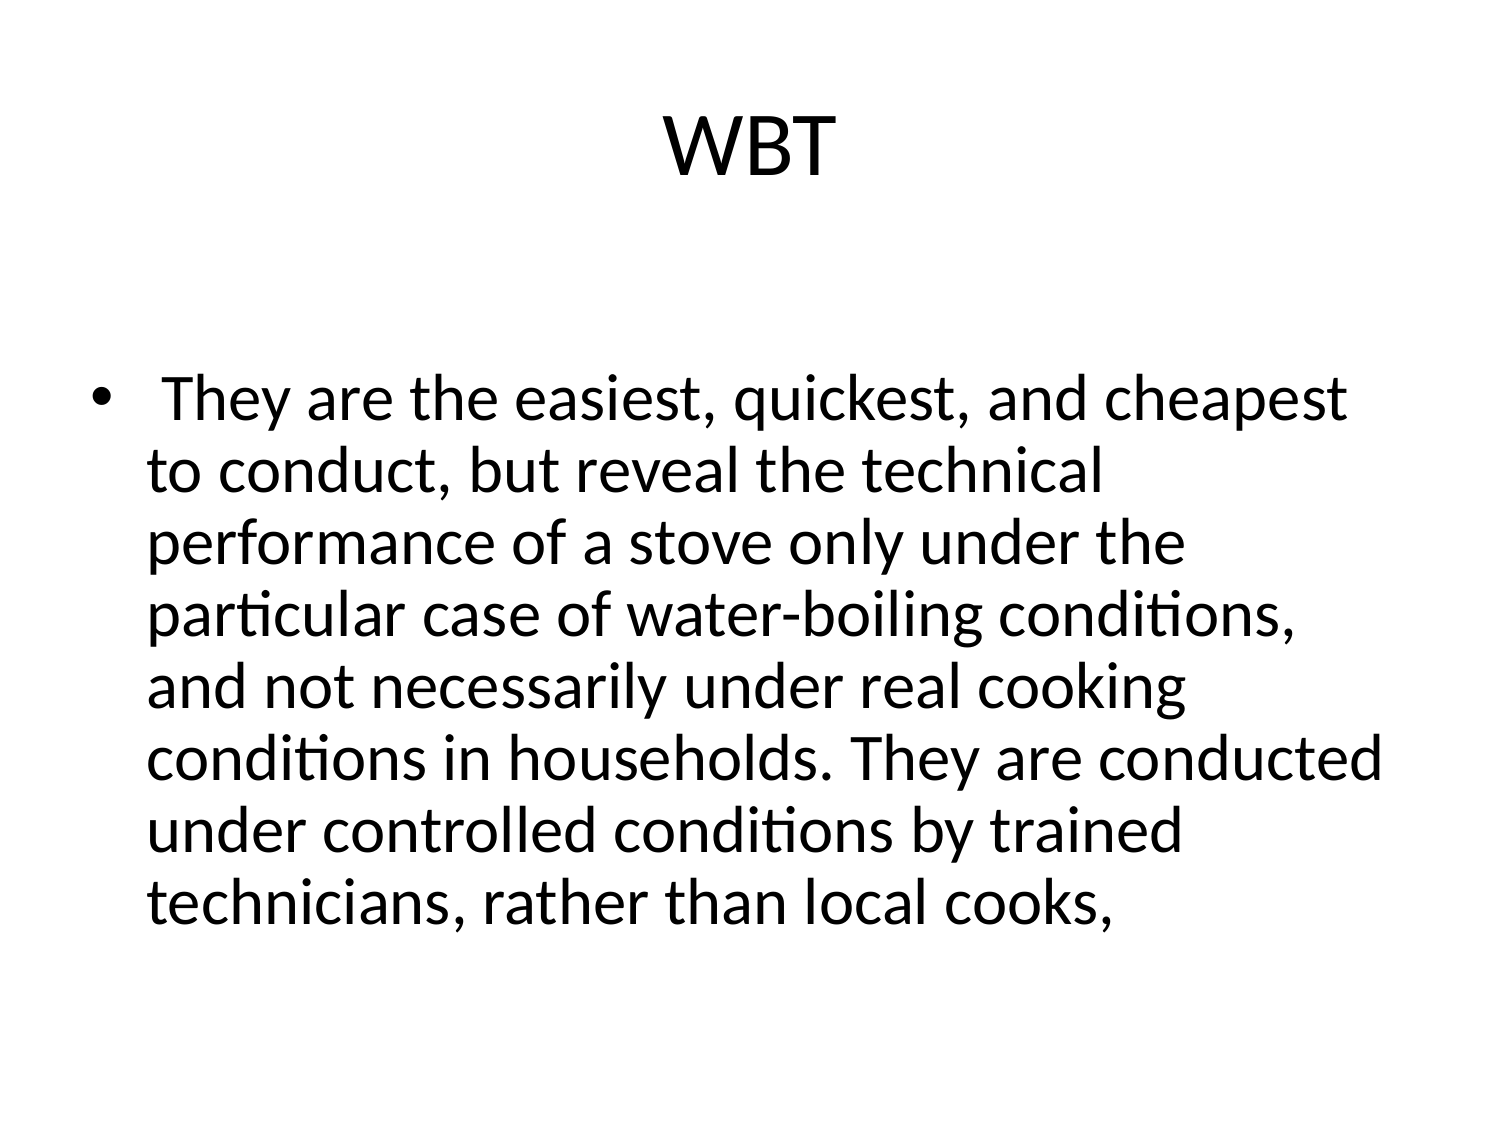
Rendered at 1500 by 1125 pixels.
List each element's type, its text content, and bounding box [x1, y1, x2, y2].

list They are the easiest, quickest, and cheapest to conduct, but reveal the technical performance of a stove only under the particular case of water-boiling conditions, and not necessarily under real cooking conditions in households. They are conducted under controlled conditions by trained technicians, rather than local cooks, [75, 262, 1425, 1005]
title WBT [75, 45, 1425, 233]
